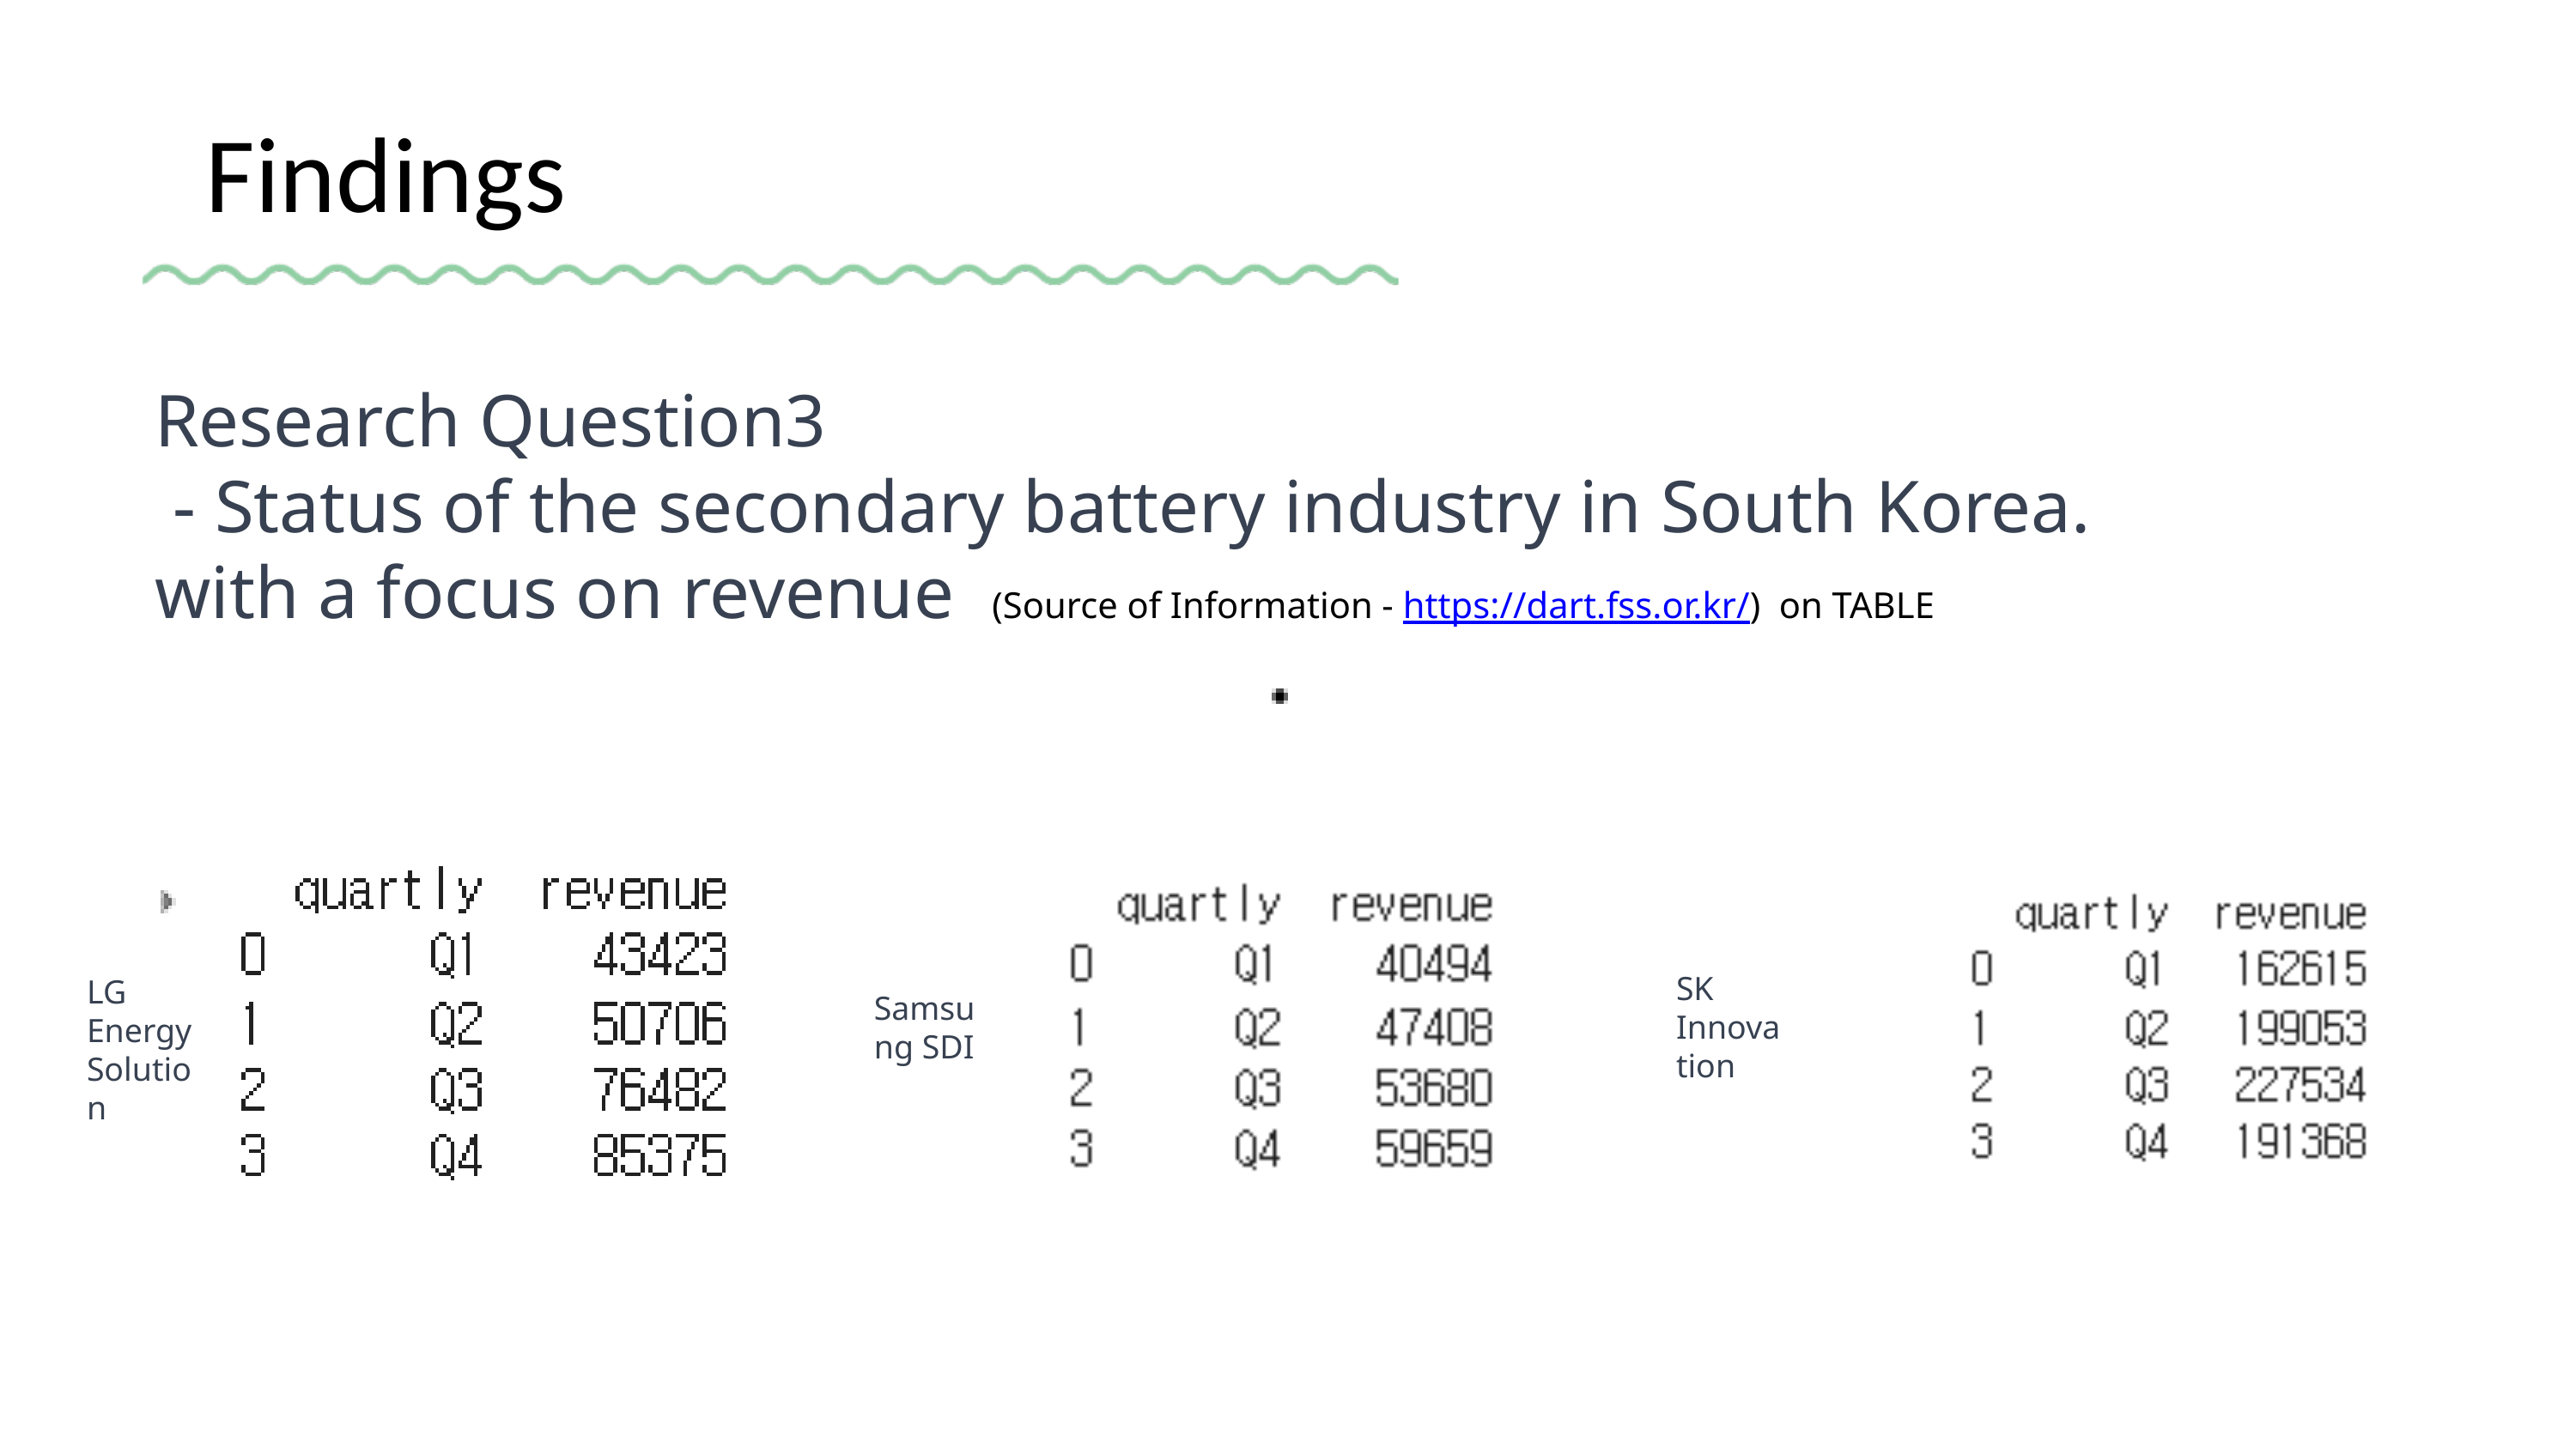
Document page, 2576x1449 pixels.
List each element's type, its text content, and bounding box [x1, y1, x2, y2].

text_box Research Question3 - Status of the secondary battery industry in South Korea. with a focus on revenue (Source of Information - https://dart.fss.or.kr/) on TABLE [142, 368, 2576, 725]
picture [1933, 876, 2423, 1200]
text_box Findings [192, 98, 2190, 240]
text_box LG Energy Solution [74, 966, 156, 1133]
picture [161, 684, 1588, 1240]
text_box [142, 262, 1399, 286]
text_box SK Innovation [1663, 961, 1803, 1091]
